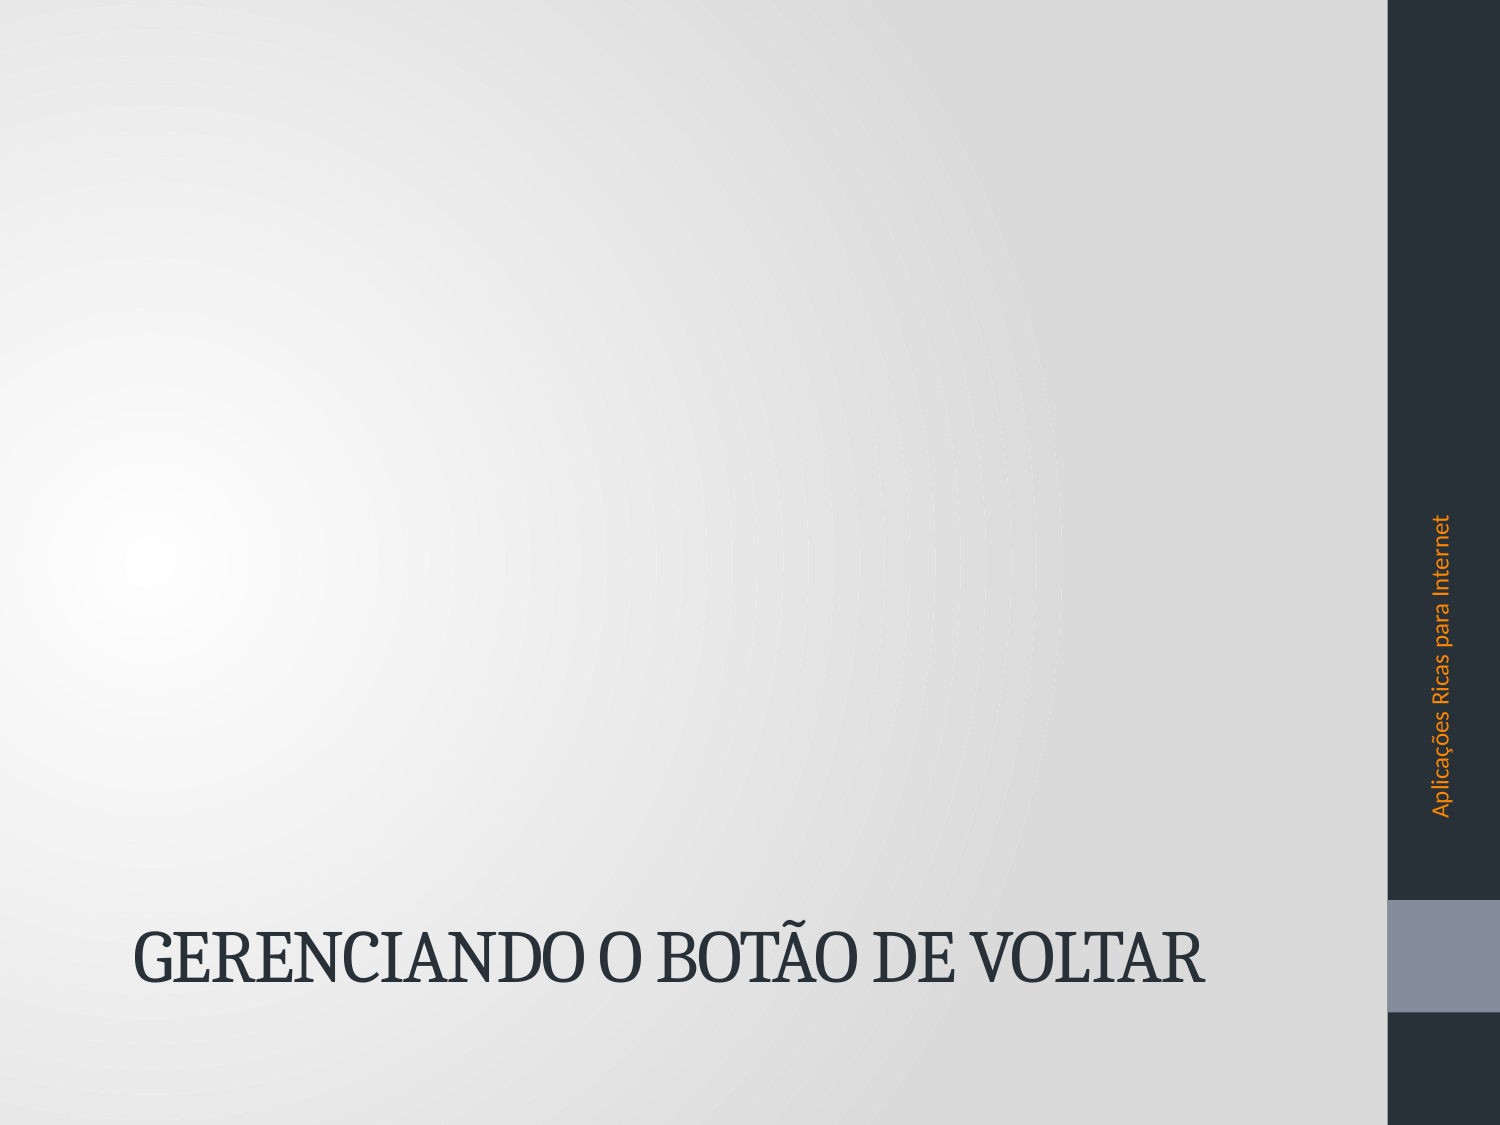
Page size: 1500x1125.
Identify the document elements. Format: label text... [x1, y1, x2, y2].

title Gerenciando o Botão de Voltar [118, 900, 1375, 1092]
footer Aplicações Ricas para Internet [1408, 500, 1469, 889]
